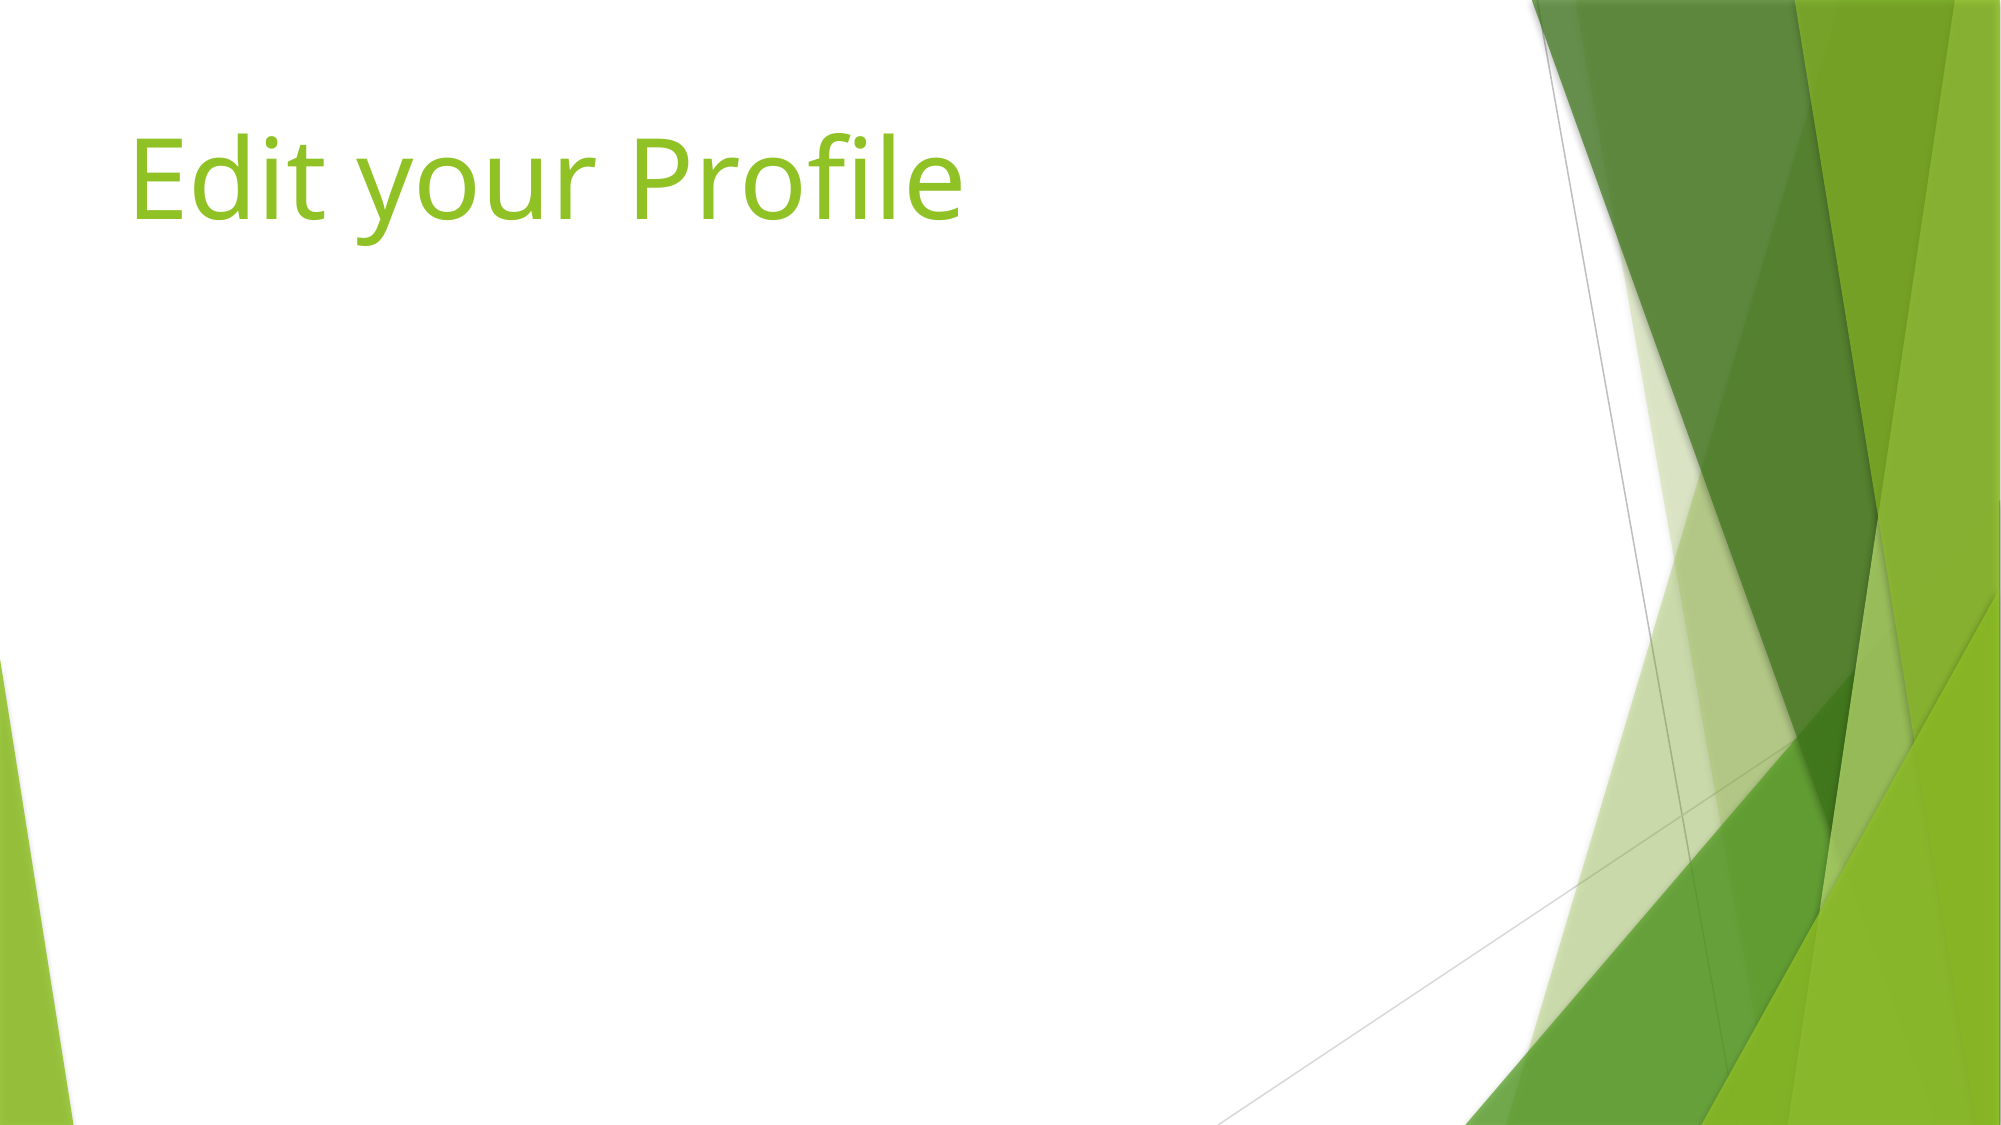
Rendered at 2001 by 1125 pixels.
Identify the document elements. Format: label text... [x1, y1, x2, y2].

title Edit your Profile [111, 99, 1522, 317]
